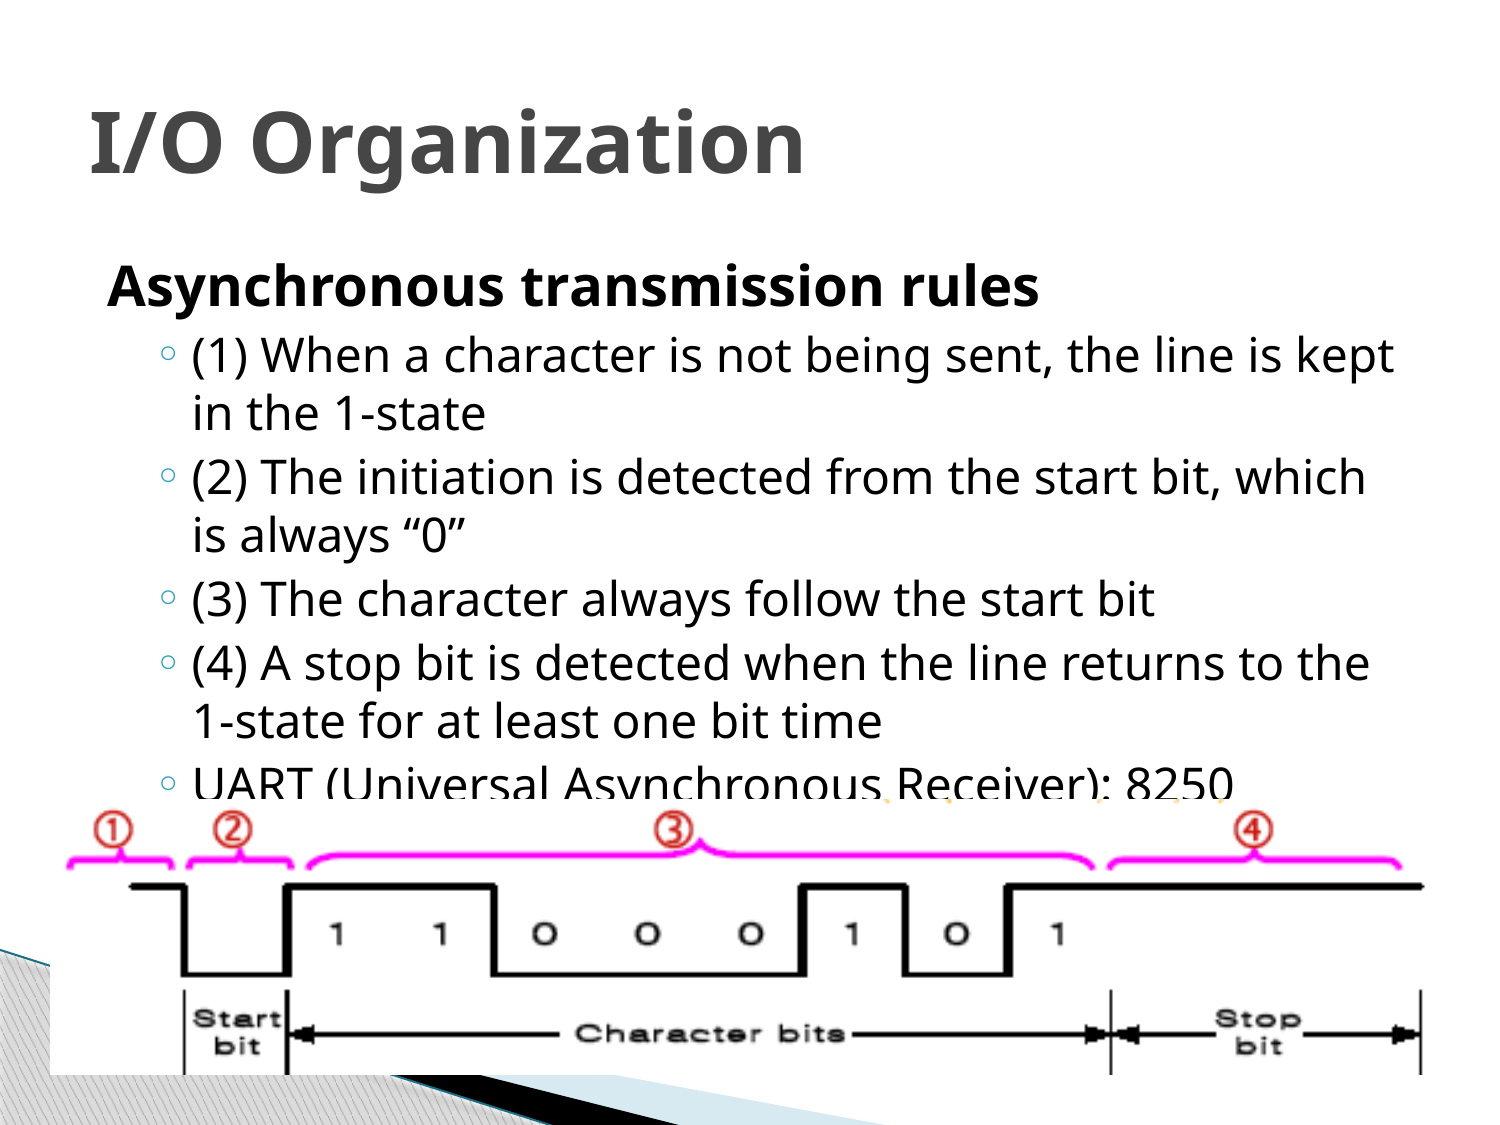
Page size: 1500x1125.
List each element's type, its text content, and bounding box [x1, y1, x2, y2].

title I/O Organization [75, 45, 1425, 233]
list Asynchronous transmission rules (1) When a character is not being sent, the line is kept in the 1-state (2) The initiation is detected from the start bit, which is always “0” (3) The character always follow the start bit (4) A stop bit is detected when the line returns to the 1-state for at least one bit time UART (Universal Asynchronous Receiver): 8250 [75, 243, 1425, 799]
picture [49, 799, 1436, 1076]
